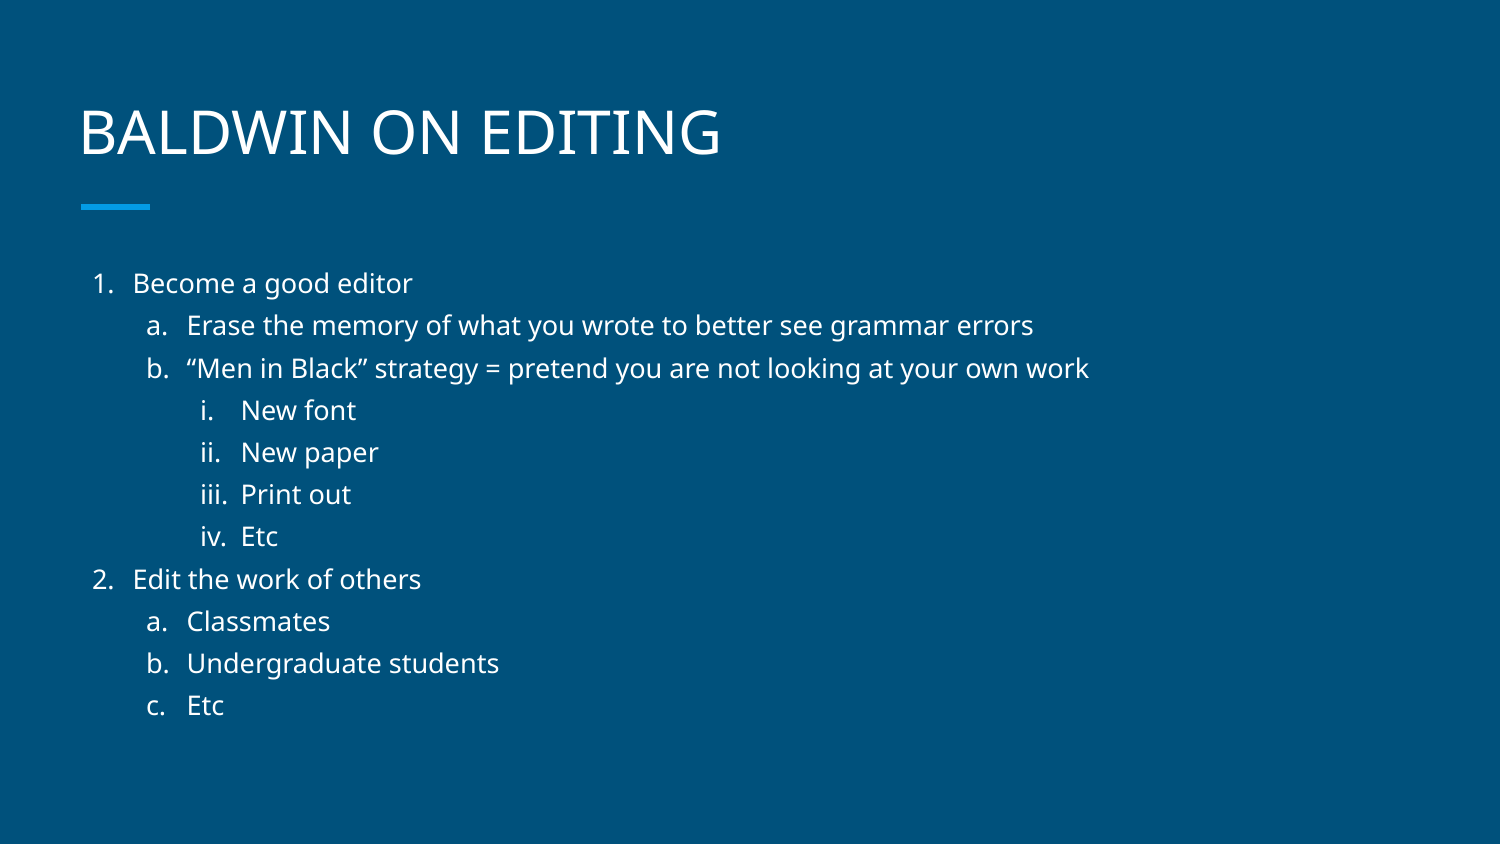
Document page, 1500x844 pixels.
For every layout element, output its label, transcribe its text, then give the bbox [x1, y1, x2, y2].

title BALDWIN ON EDITING [63, 75, 1437, 188]
list Become a good editor Erase the memory of what you wrote to better see grammar errors “Men in Black” strategy = pretend you are not looking at your own work New font New paper Print out Etc Edit the work of others Classmates Undergraduate students Etc [63, 244, 1437, 750]
